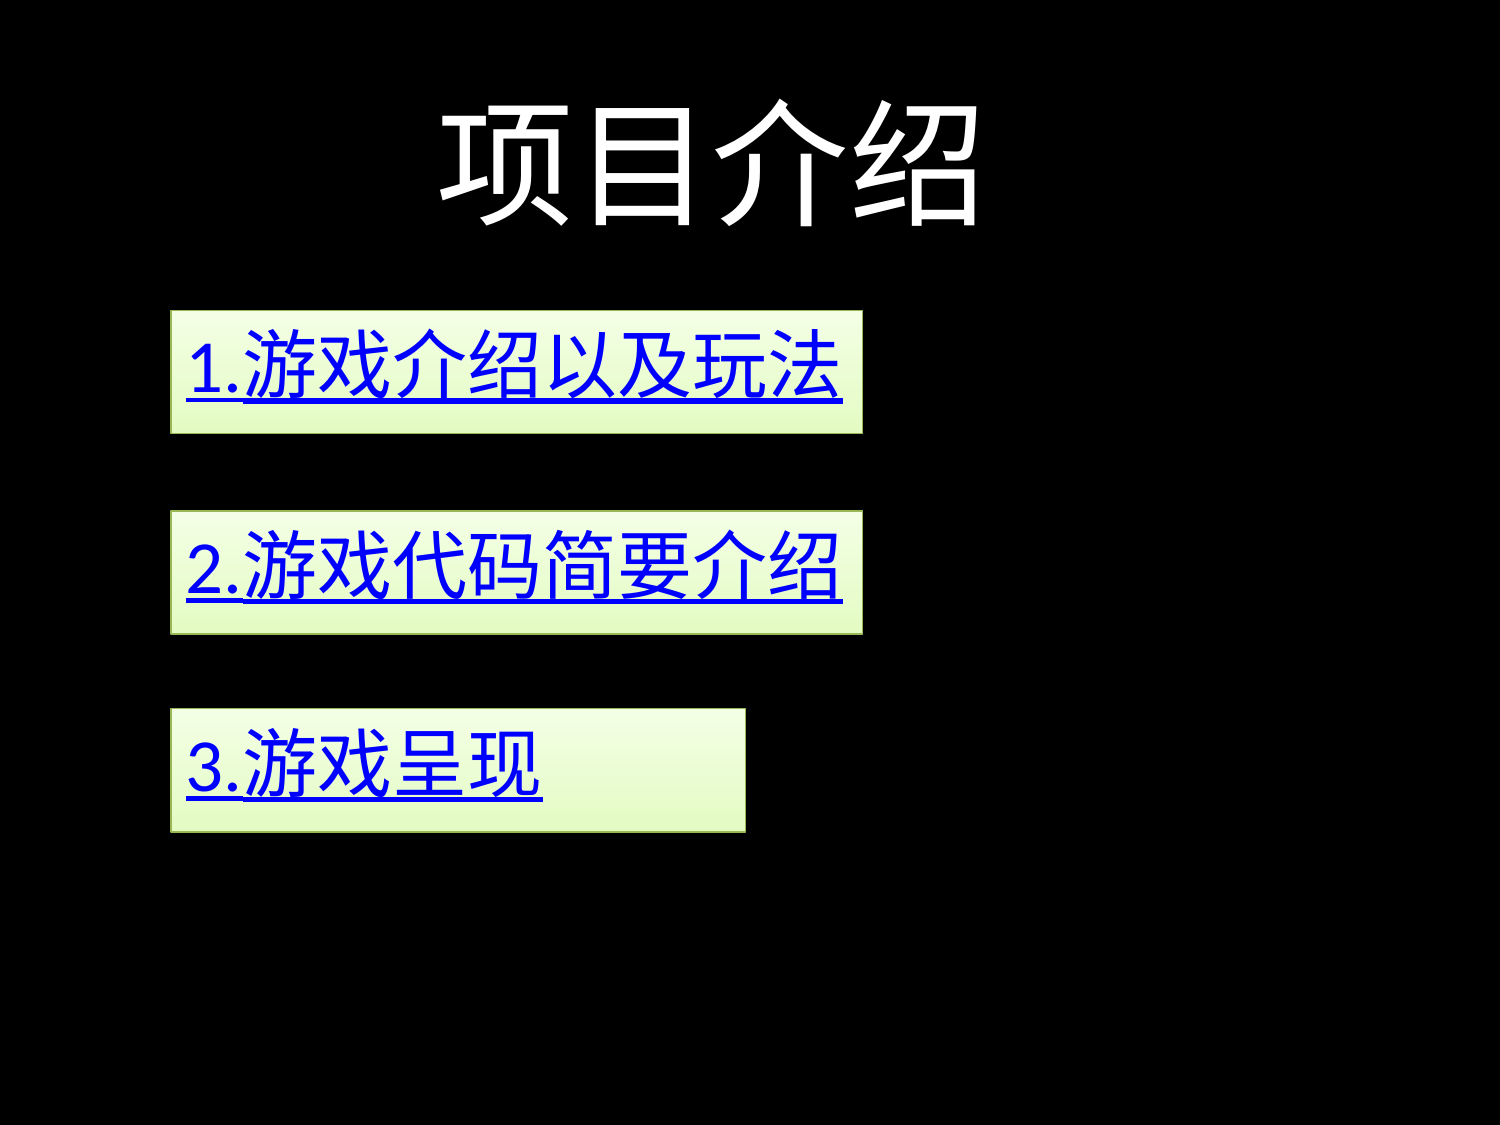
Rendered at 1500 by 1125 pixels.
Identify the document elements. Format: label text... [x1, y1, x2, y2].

text_box 项目介绍 [421, 70, 1090, 250]
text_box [170, 309, 863, 815]
